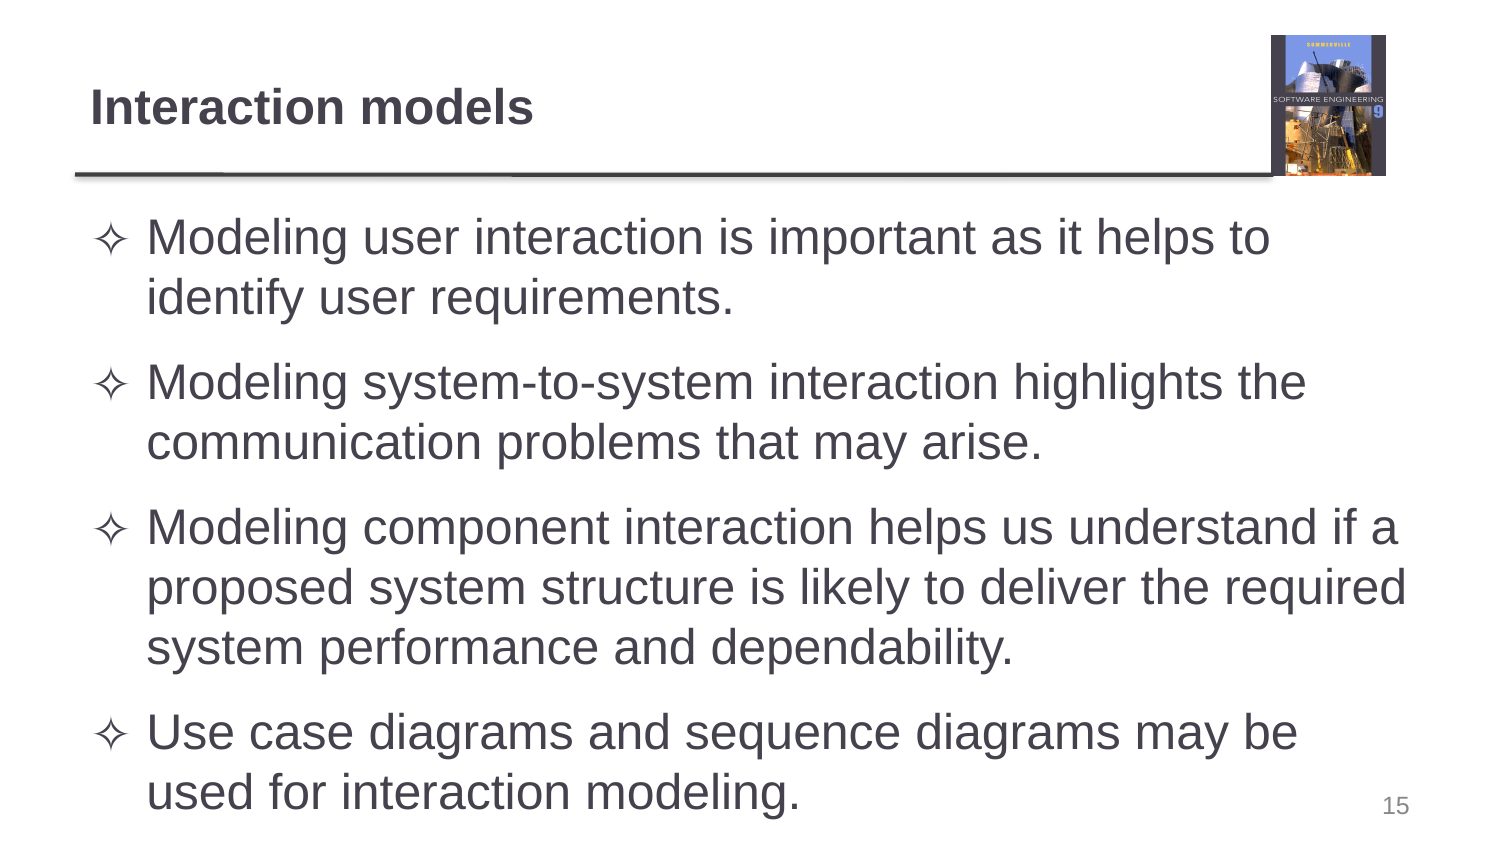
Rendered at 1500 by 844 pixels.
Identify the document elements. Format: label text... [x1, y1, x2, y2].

picture [1272, 35, 1386, 176]
title Interaction models [75, 33, 1272, 175]
list Modeling user interaction is important as it helps to identify user requirements. Modeling system-to-system interaction highlights the communication problems that may arise. Modeling component interaction helps us understand if a proposed system structure is likely to deliver the required system performance and dependability. Use case diagrams and sequence diagrams may be used for interaction modeling. [75, 196, 1425, 754]
slide_number ‹#› [1074, 782, 1425, 827]
